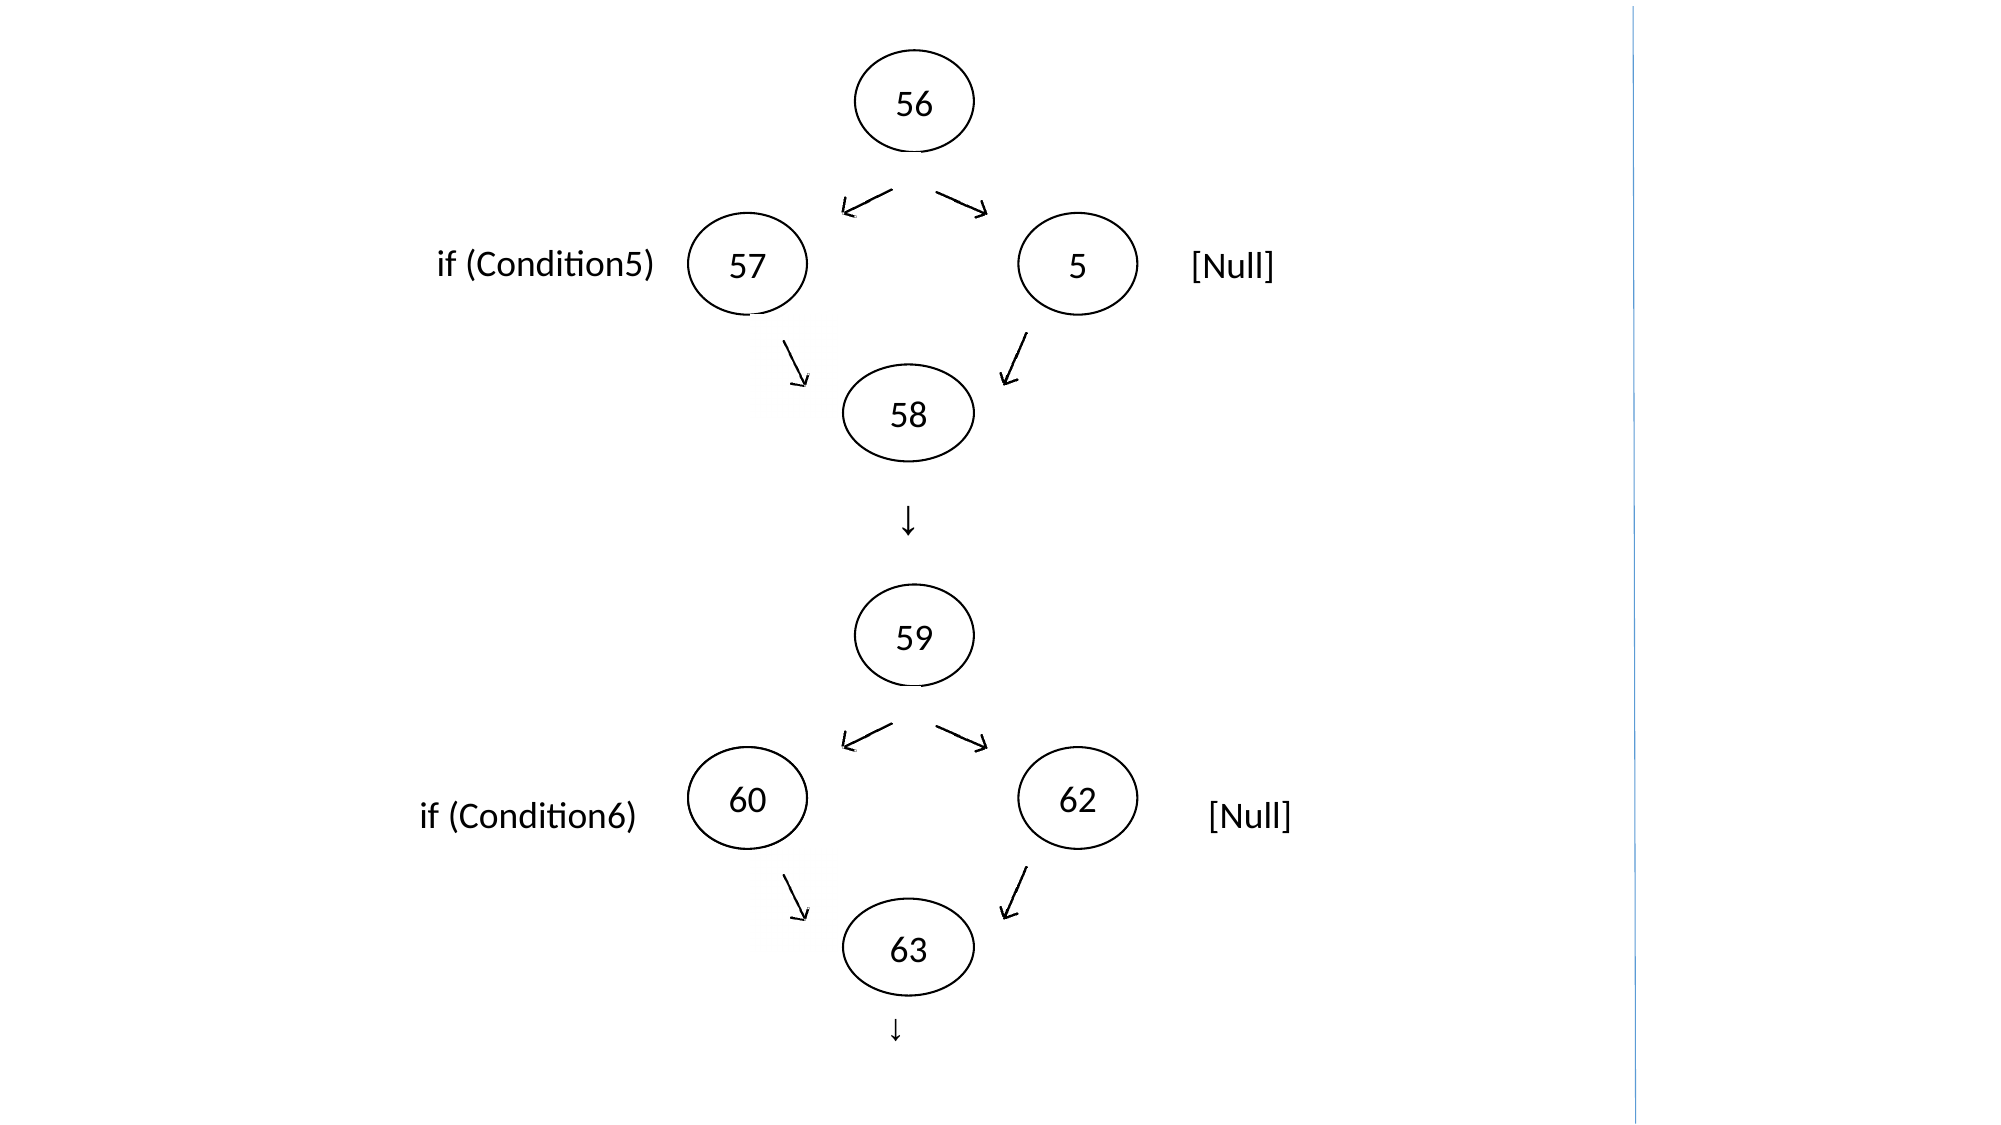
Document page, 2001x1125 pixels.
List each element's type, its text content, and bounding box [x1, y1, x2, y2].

text_box 5 [1017, 211, 1139, 316]
picture [749, 314, 838, 418]
picture [807, 686, 1019, 784]
text_box 56 [853, 49, 975, 153]
picture [807, 151, 1019, 250]
picture [985, 311, 1048, 418]
text_box 60 [687, 746, 809, 850]
text_box [Null] [1176, 233, 1290, 294]
text_box 62 [1017, 746, 1139, 850]
text_box ↓ [881, 477, 936, 553]
text_box if (Condition5) [421, 231, 670, 292]
picture [749, 848, 838, 952]
text_box 57 [687, 211, 809, 316]
text_box [Null] [1193, 783, 1307, 843]
text_box 59 [853, 583, 975, 687]
text_box 63 [841, 897, 975, 996]
picture [985, 845, 1048, 952]
text_box if (Condition6) [404, 783, 653, 843]
text_box 58 [841, 363, 975, 463]
text_box ↓ [871, 995, 921, 1056]
